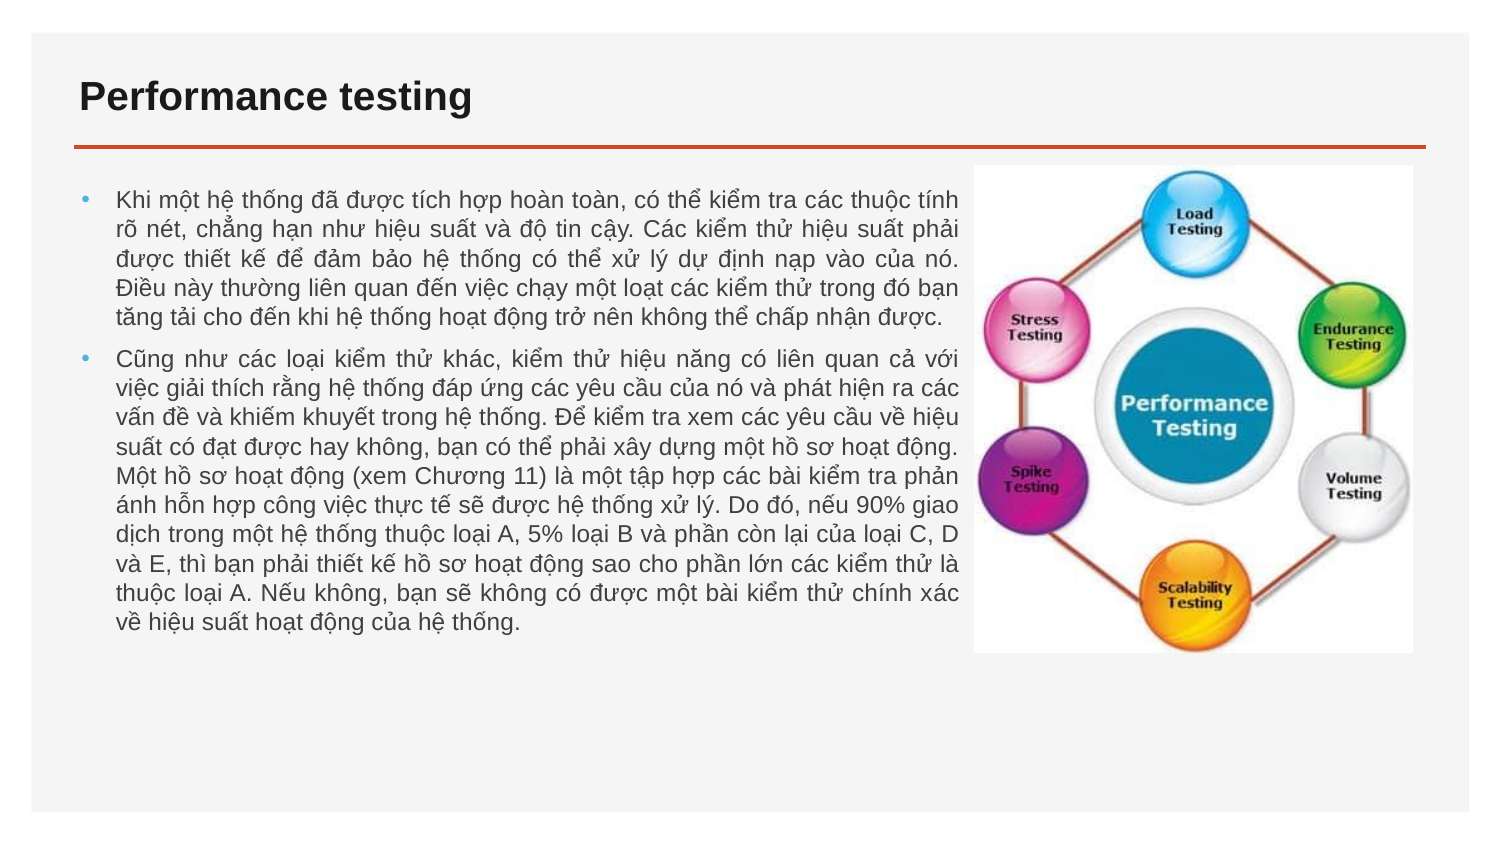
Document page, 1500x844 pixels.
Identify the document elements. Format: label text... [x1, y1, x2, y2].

picture [974, 165, 1413, 654]
title Performance testing [64, 55, 1426, 134]
list Khi một hệ thống đã được tích hợp hoàn toàn, có thể kiểm tra các thuộc tính rõ nét, chẳng hạn như hiệu suất và độ tin cậy. Các kiểm thử hiệu suất phải được thiết kế để đảm bảo hệ thống có thể xử lý dự định nạp vào của nó. Điều này thường liên quan đến việc chạy một loạt các kiểm thử trong đó bạn tăng tải cho đến khi hệ thống hoạt động trở nên không thể chấp nhận được. Cũng như các loại kiểm thử khác, kiểm thử hiệu năng có liên quan cả với việc giải thích rằng hệ thống đáp ứng các yêu cầu của nó và phát hiện ra các vấn đề và khiếm khuyết trong hệ thống. Để kiểm tra xem các yêu cầu về hiệu suất có đạt được hay không, bạn có thể phải xây dựng một hồ sơ hoạt động. Một hồ sơ hoạt động (xem Chương 11) là một tập hợp các bài kiểm tra phản ánh hỗn hợp công việc thực tế sẽ được hệ thống xử lý. Do đó, nếu 90% giao dịch trong một hệ thống thuộc loại A, 5% loại B và phần còn lại của loại C, D và E, thì bạn phải thiết kế hồ sơ hoạt động sao cho phần lớn các kiểm thử là thuộc loại A. Nếu không, bạn sẽ không có được một bài kiểm thử chính xác về hiệu suất hoạt động của hệ thống. [66, 176, 975, 666]
